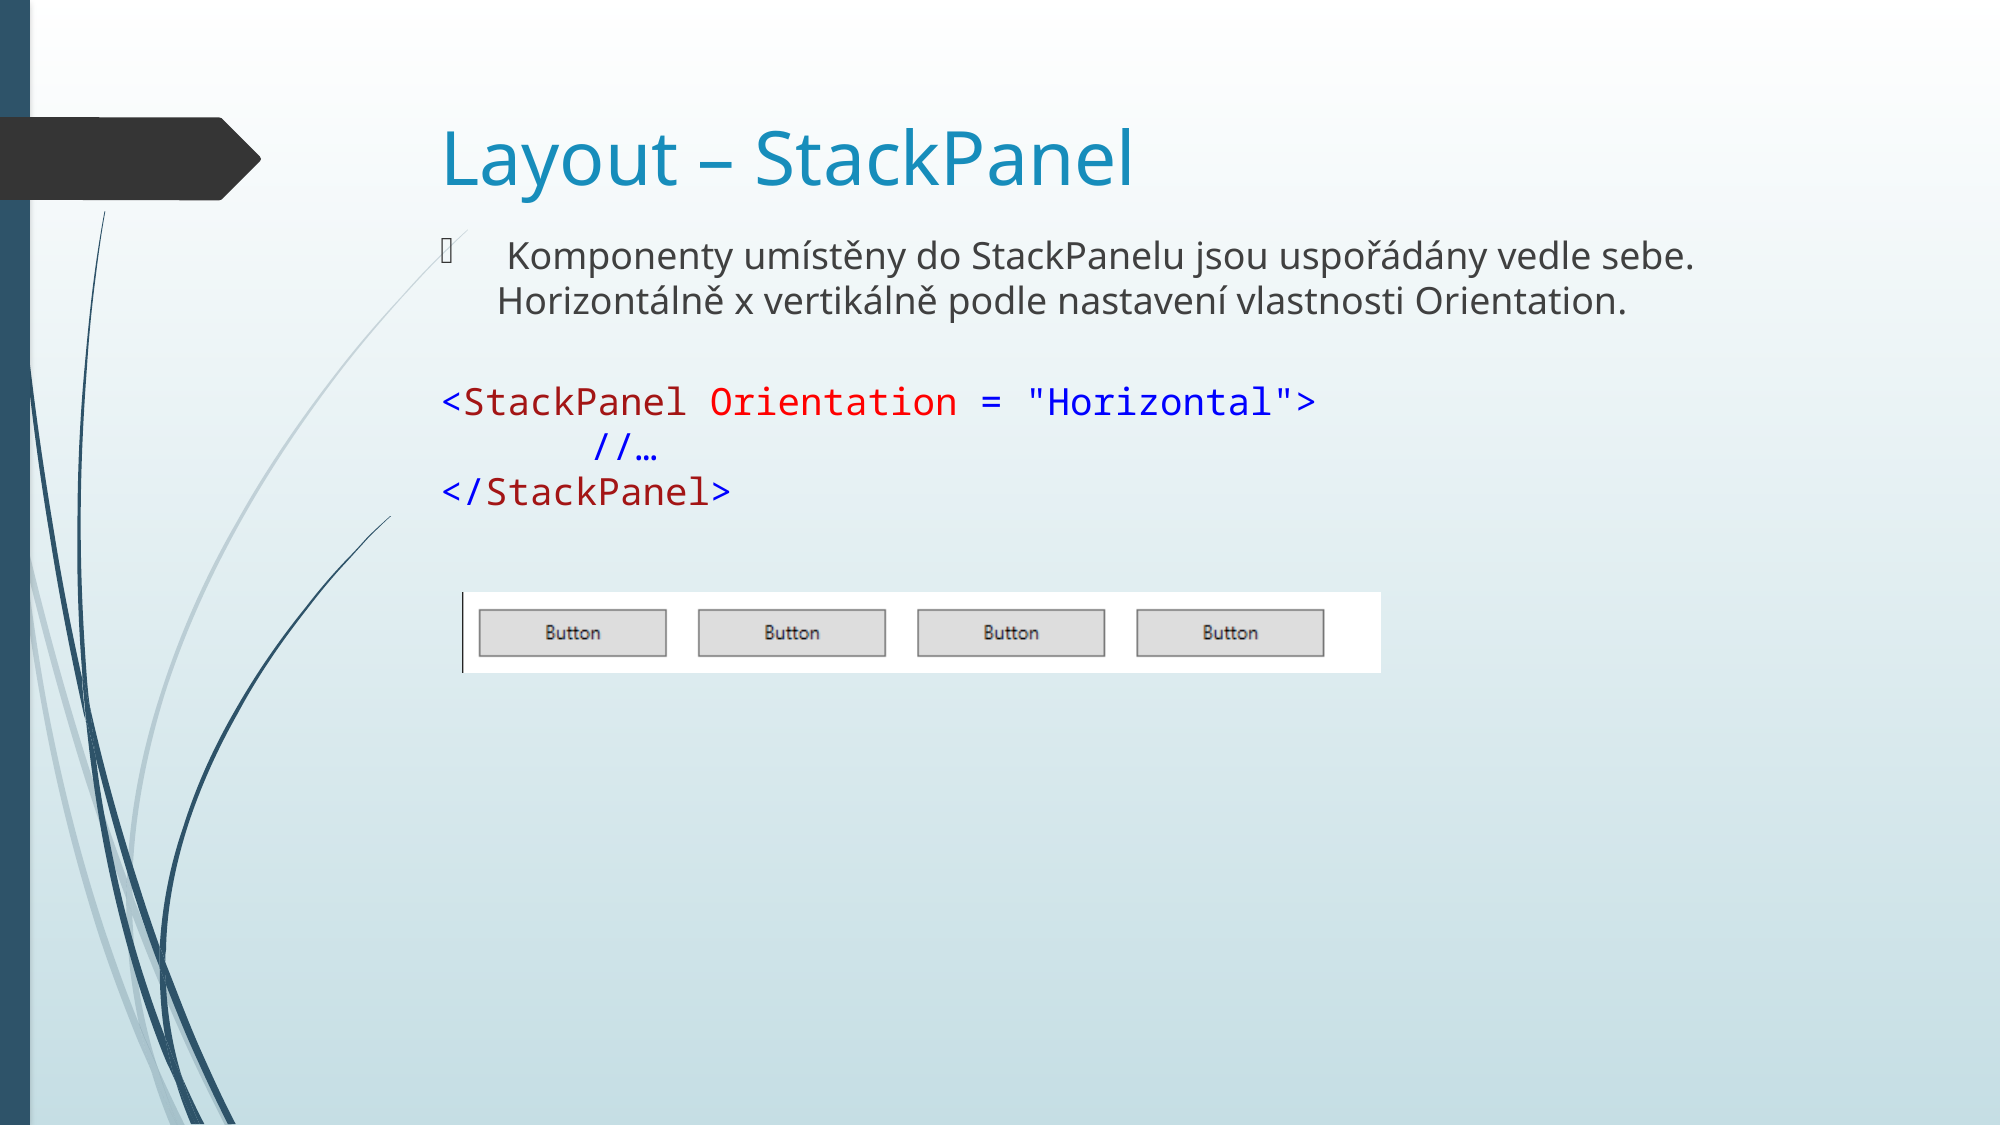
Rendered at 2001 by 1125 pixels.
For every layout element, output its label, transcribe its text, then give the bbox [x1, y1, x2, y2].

list Komponenty umístěny do StackPanelu jsou uspořádány vedle sebe. Horizontálně x vertikálně podle nastavení vlastnosti Orientation. [425, 224, 1888, 347]
picture [462, 592, 1381, 673]
title Layout – StackPanel [425, 102, 1888, 224]
text_box <StackPanel Orientation = "Horizontal"> //… </StackPanel> [425, 370, 1646, 520]
